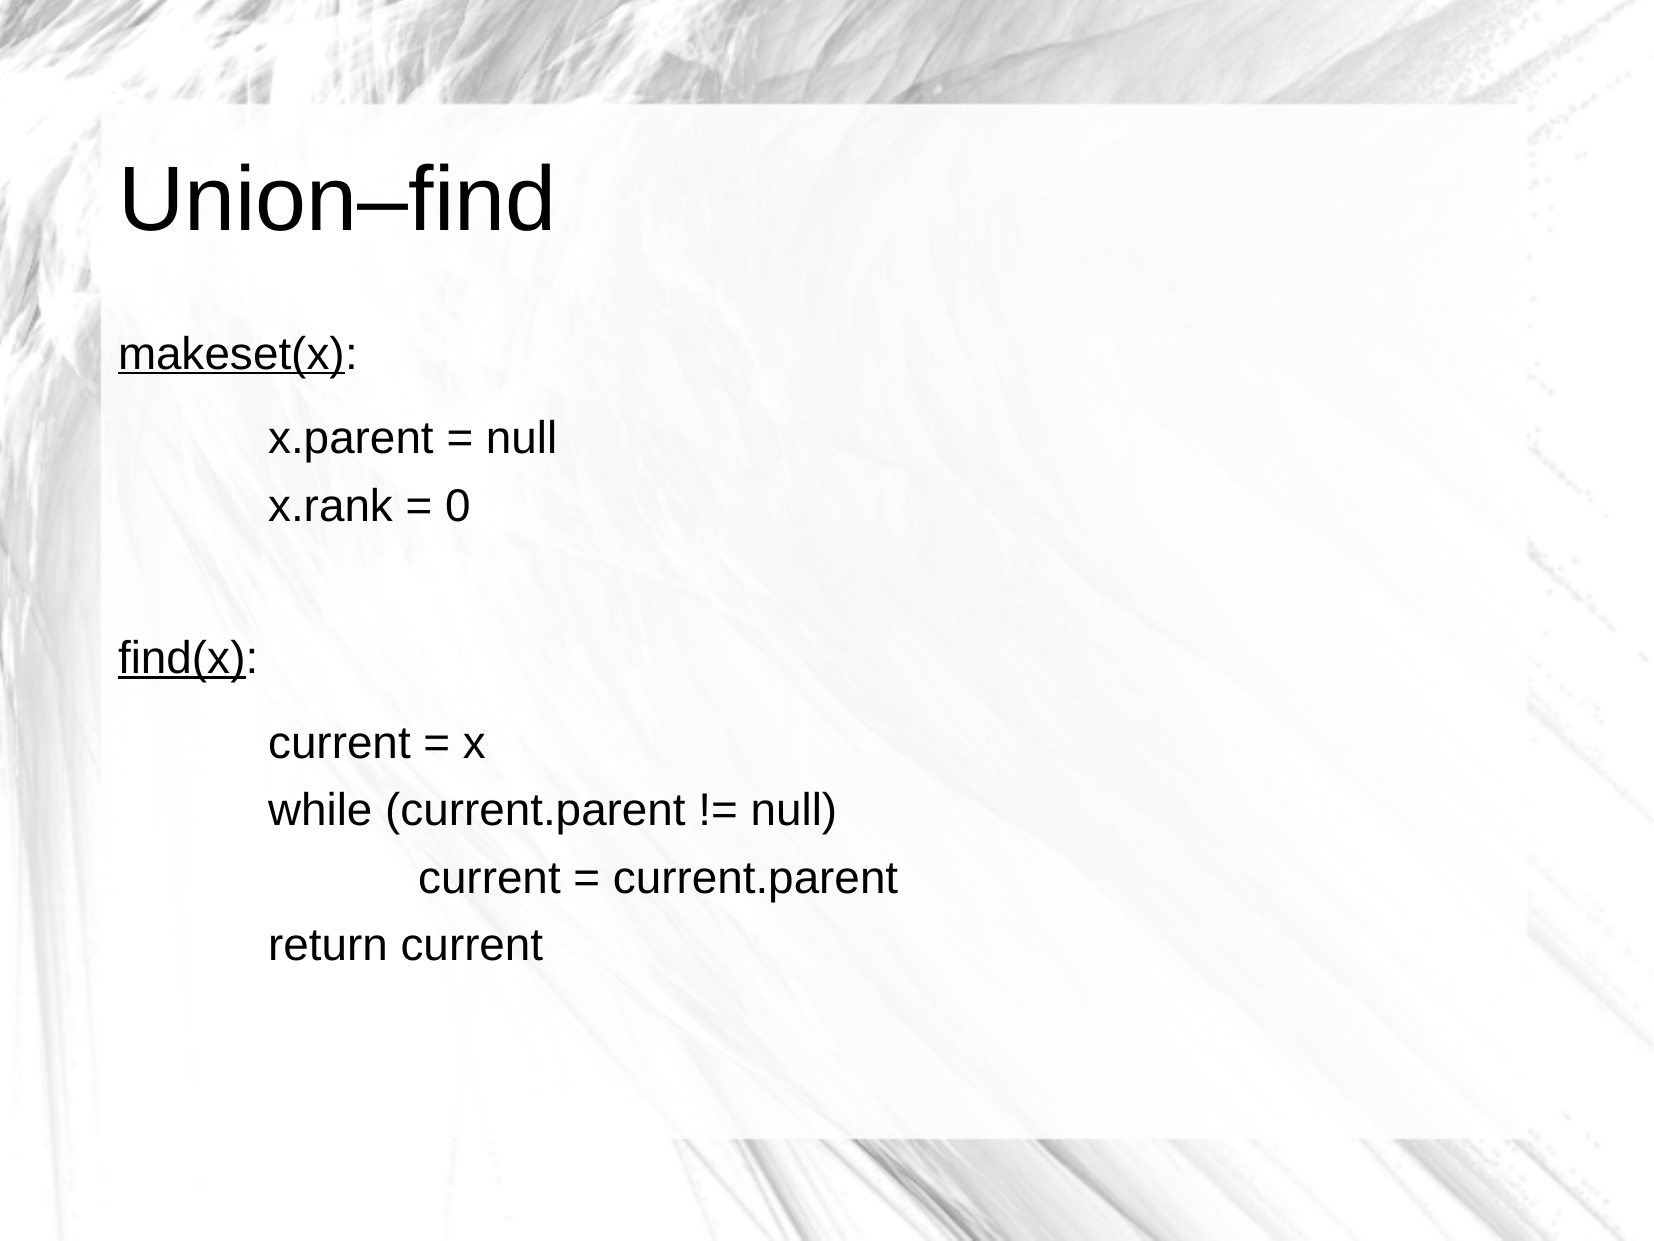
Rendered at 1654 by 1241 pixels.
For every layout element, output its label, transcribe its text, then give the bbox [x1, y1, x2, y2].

picture [0, 0, 1654, 1241]
title Union–find [118, 93, 1506, 299]
list makeset(x): x.parent = null x.rank = 0 find(x): current = x while (current.parent != null) current = current.parent return current [118, 319, 1571, 1109]
